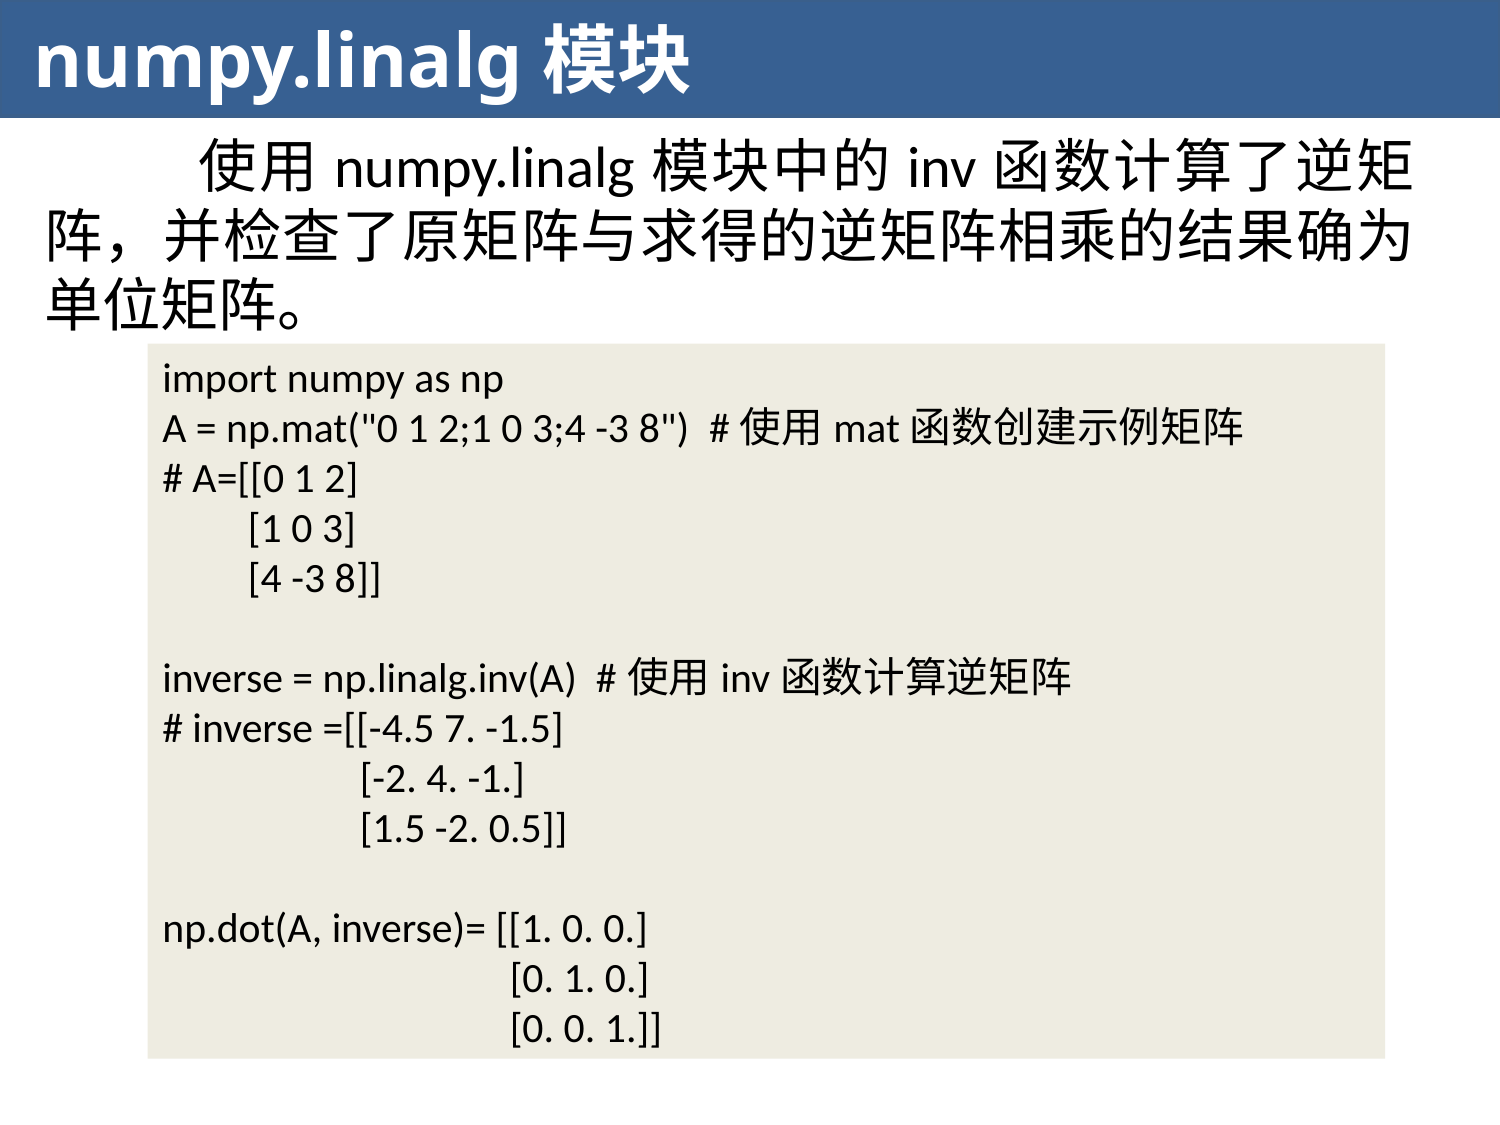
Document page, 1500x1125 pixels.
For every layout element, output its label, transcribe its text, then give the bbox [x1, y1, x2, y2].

text_box import numpy as np A = np.mat("0 1 2;1 0 3;4 -3 8") #使用mat函数创建示例矩阵 # A=[[0 1 2] [1 0 3] [4 -3 8]] inverse = np.linalg.inv(A) #使用inv函数计算逆矩阵 # inverse =[[-4.5 7. -1.5] [-2. 4. -1.] [1.5 -2. 0.5]] np.dot(A, inverse)= [[1. 0. 0.] [0. 1. 0.] [0. 0. 1.]] [147, 343, 1386, 1059]
text_box [0, 0, 1500, 118]
text_box 使用numpy.linalg模块中的inv函数计算了逆矩阵，并检查了原矩阵与求得的逆矩阵相乘的结果确为单位矩阵。 [29, 121, 1430, 937]
text_box numpy.linalg模块 [18, 5, 1034, 111]
